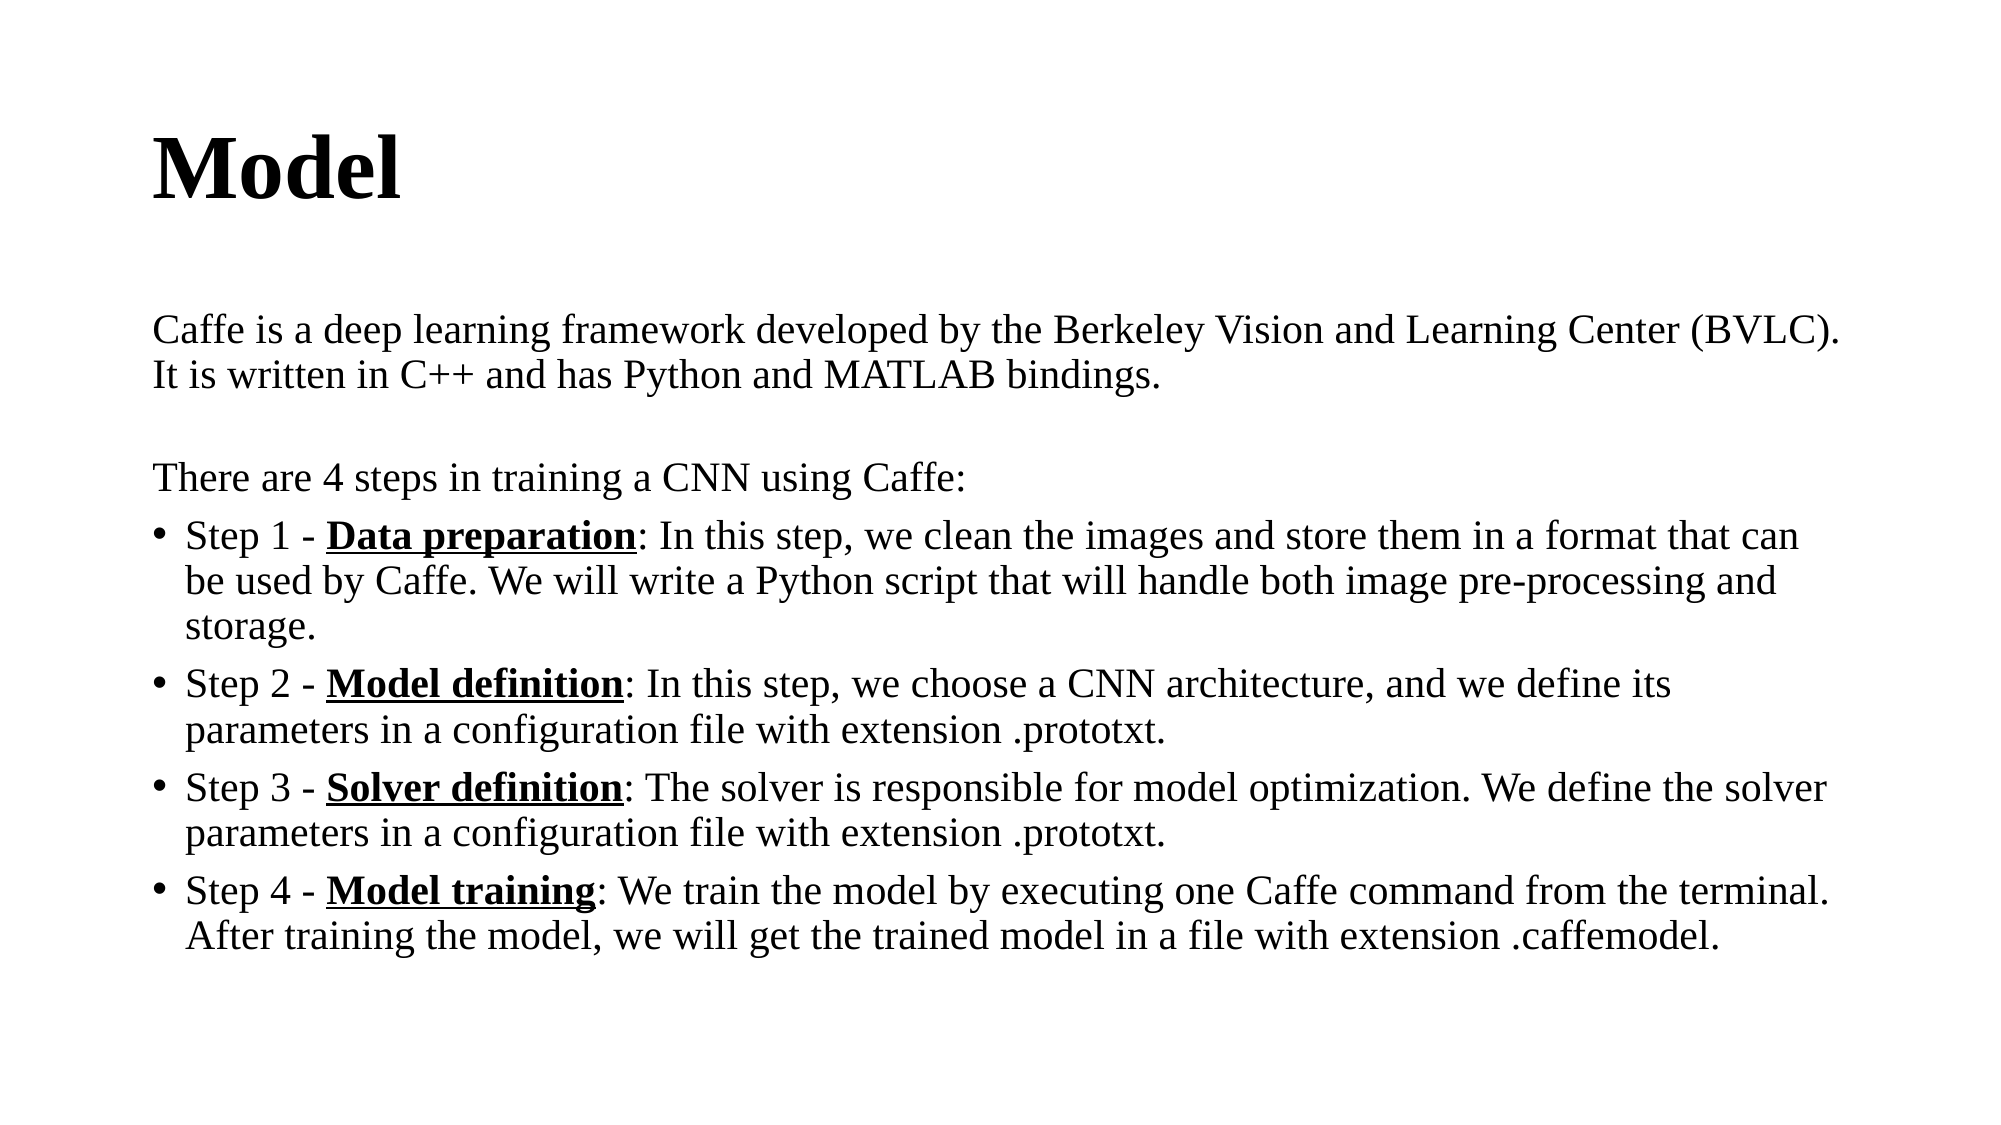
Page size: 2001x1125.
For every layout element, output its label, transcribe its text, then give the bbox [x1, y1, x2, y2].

list Caffe is a deep learning framework developed by the Berkeley Vision and Learning Center (BVLC). It is written in C++ and has Python and MATLAB bindings. There are 4 steps in training a CNN using Caffe: Step 1 - Data preparation: In this step, we clean the images and store them in a format that can be used by Caffe. We will write a Python script that will handle both image pre-processing and storage. Step 2 - Model definition: In this step, we choose a CNN architecture, and we define its parameters in a configuration file with extension .prototxt. Step 3 - Solver definition: The solver is responsible for model optimization. We define the solver parameters in a configuration file with extension .prototxt. Step 4 - Model training: We train the model by executing one Caffe command from the terminal. After training the model, we will get the trained model in a file with extension .caffemodel. [137, 299, 1863, 1014]
title Model [137, 59, 1863, 278]
